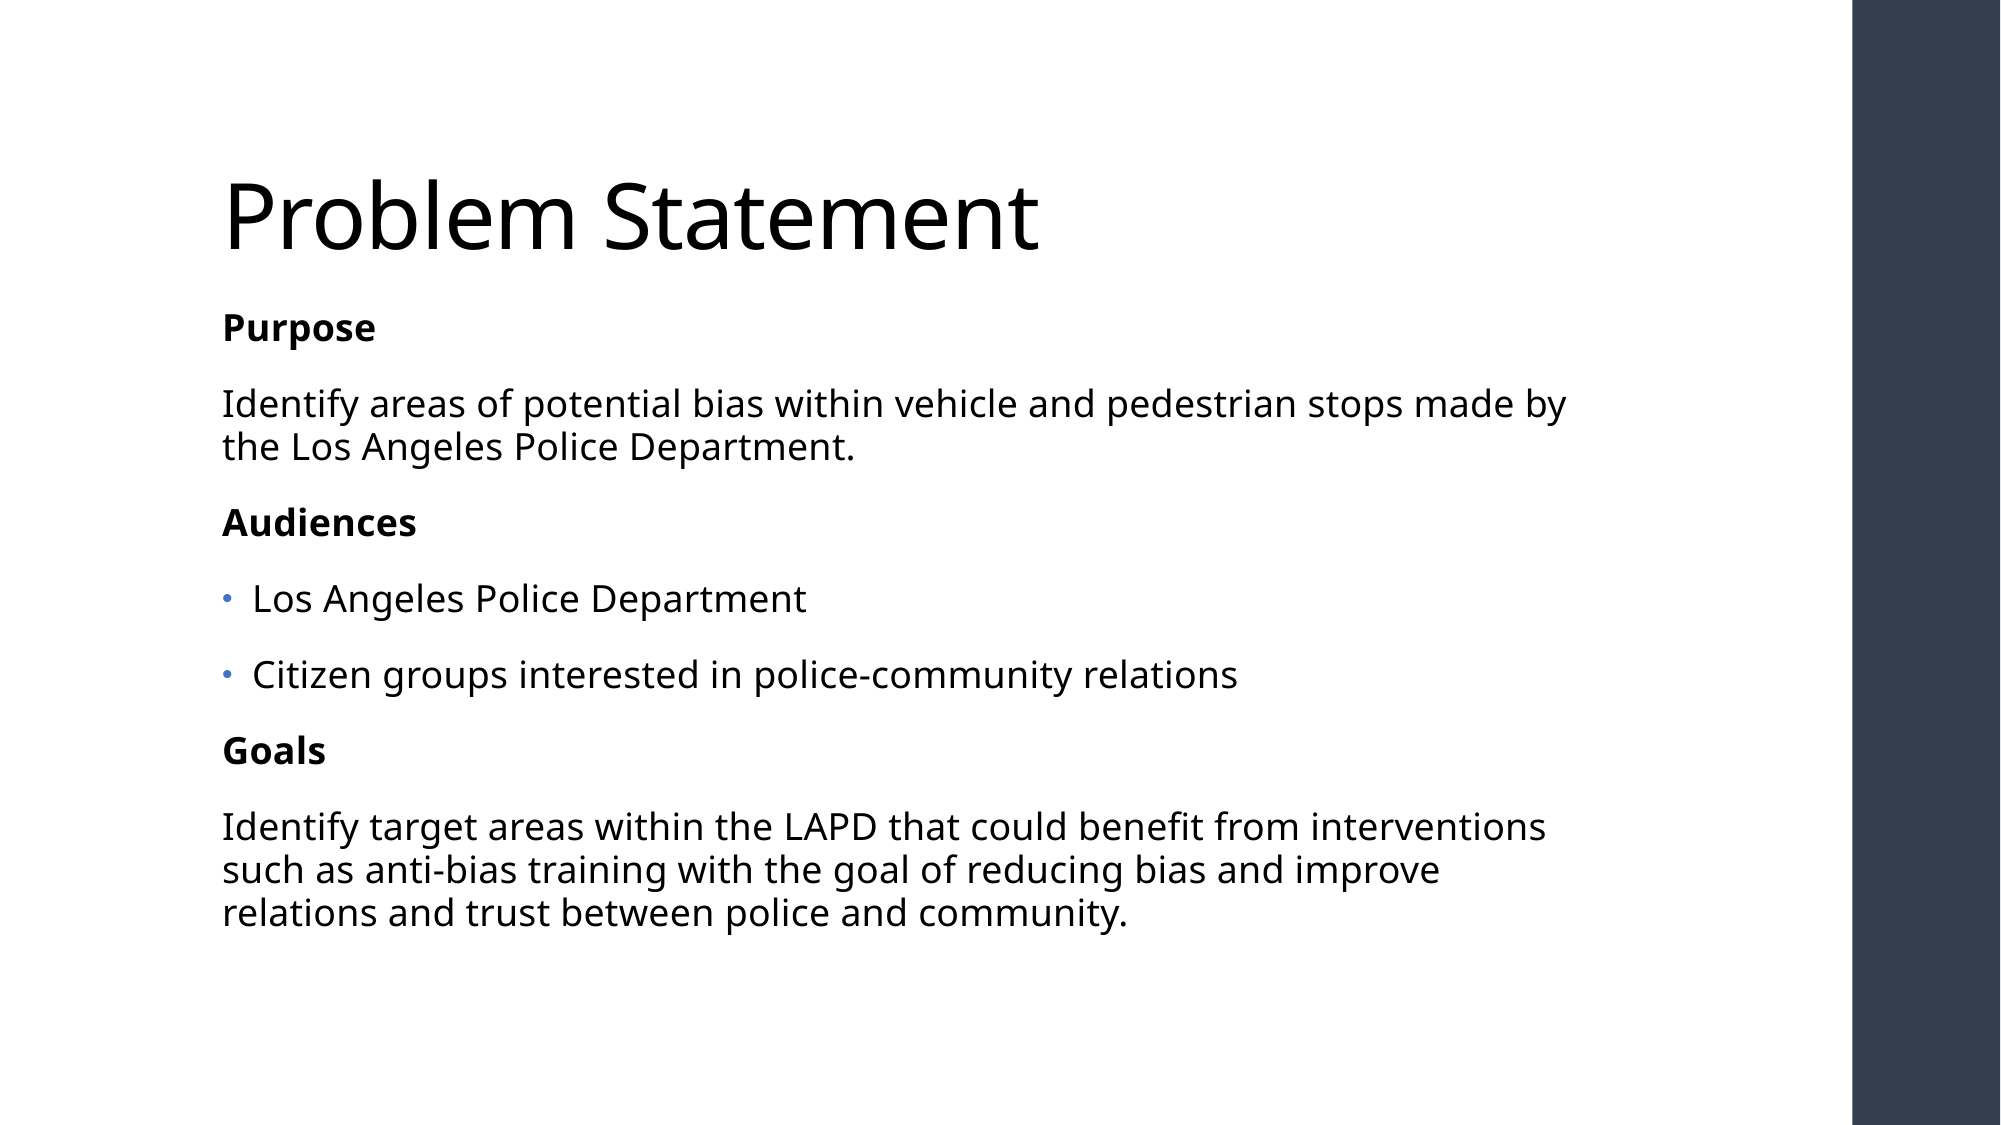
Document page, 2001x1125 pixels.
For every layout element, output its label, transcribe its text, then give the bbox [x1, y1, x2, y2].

list Purpose Identify areas of potential bias within vehicle and pedestrian stops made by the Los Angeles Police Department. Audiences Los Angeles Police Department Citizen groups interested in police-community relations Goals Identify target areas within the LAPD that could benefit from interventions such as anti-bias training with the goal of reducing bias and improve relations and trust between police and community. [206, 299, 1617, 1014]
title Problem Statement [206, 60, 1797, 278]
